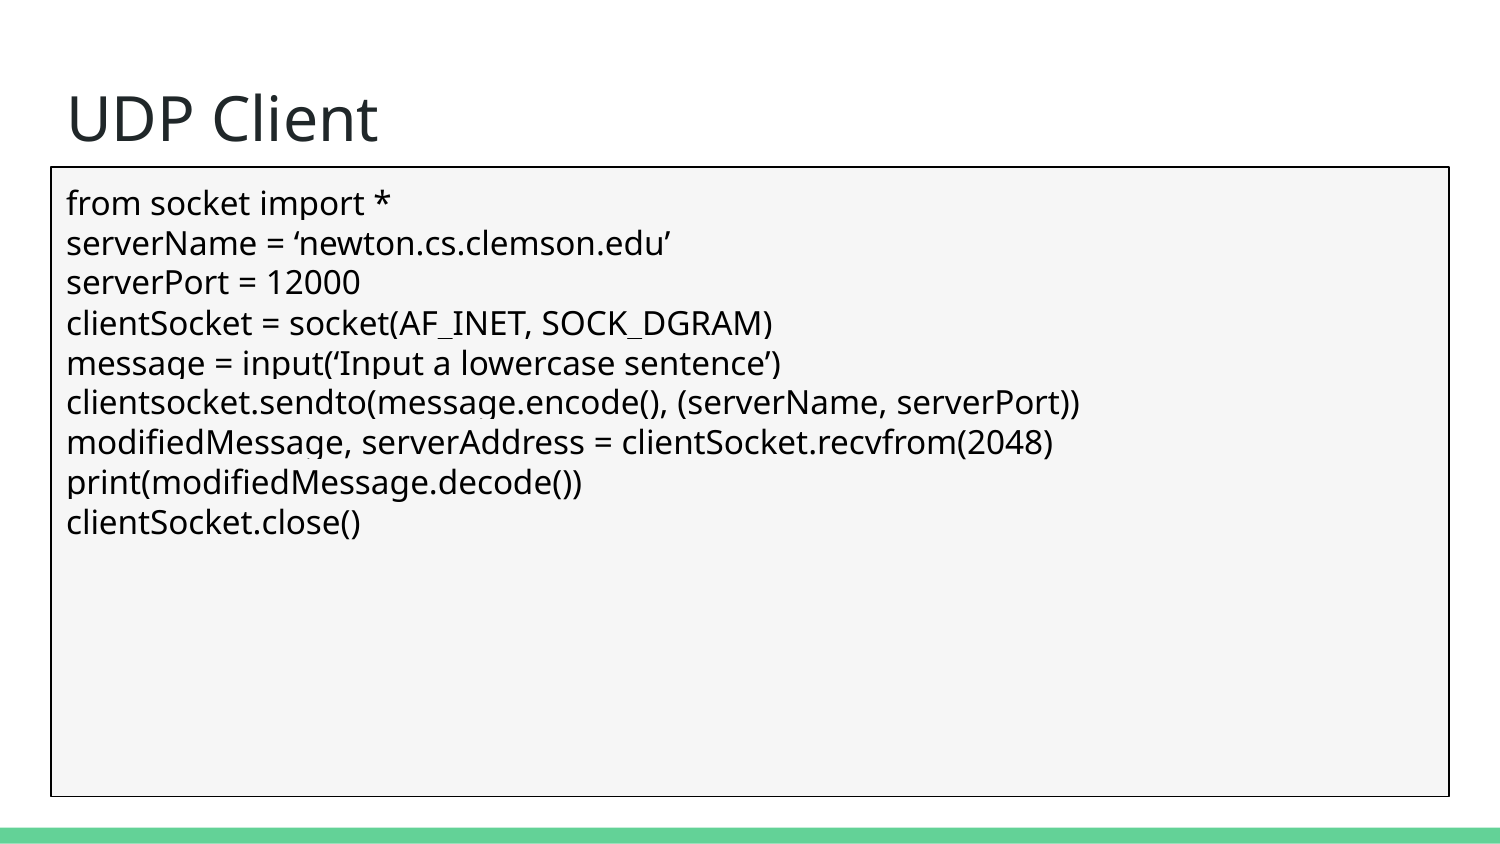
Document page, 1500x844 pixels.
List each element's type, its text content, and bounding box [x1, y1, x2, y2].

text_box from socket import * serverName = ‘newton.cs.clemson.edu’ serverPort = 12000 clientSocket = socket(AF_INET, SOCK_DGRAM) message = input(‘Input a lowercase sentence’) clientsocket.sendto(message.encode(), (serverName, serverPort)) modifiedMessage, serverAddress = clientSocket.recvfrom(2048) print(modifiedMessage.decode()) clientSocket.close() [51, 166, 1449, 797]
title UDP Client [51, 64, 1449, 166]
